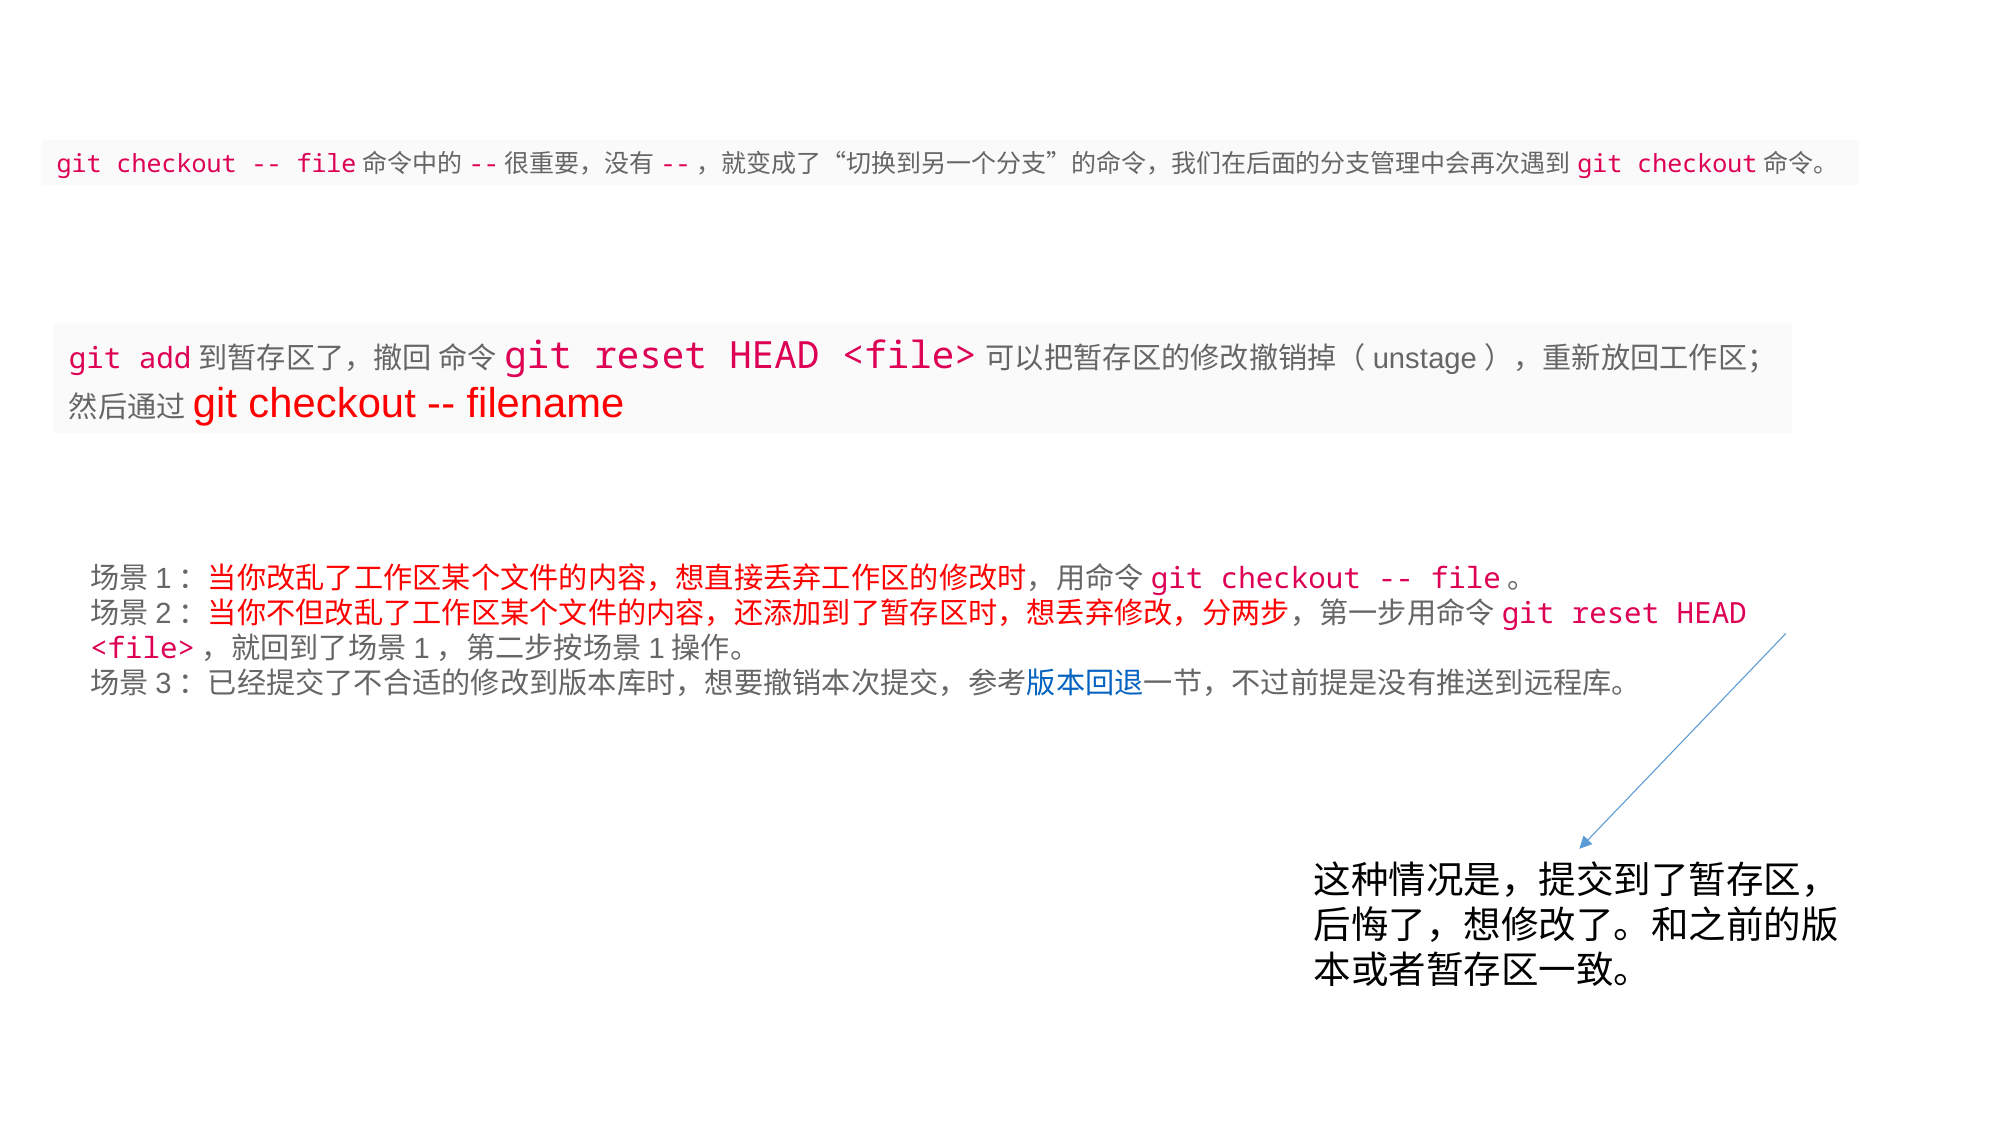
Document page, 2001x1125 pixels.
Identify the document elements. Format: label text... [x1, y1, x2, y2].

text_box git checkout -- file命令中的--很重要，没有--，就变成了“切换到另一个分支”的命令，我们在后面的分支管理中会再次遇到git checkout命令。 [41, 139, 1859, 185]
text_box git add到暂存区了，撤回 命令git reset HEAD <file>可以把暂存区的修改撤销掉（unstage），重新放回工作区； 然后通过git checkout -- filename [53, 323, 1792, 434]
text_box 场景1：当你改乱了工作区某个文件的内容，想直接丢弃工作区的修改时，用命令git checkout -- file。 场景2：当你不但改乱了工作区某个文件的内容，还添加到了暂存区时，想丢弃修改，分两步，第一步用命令git reset HEAD <file>，就回到了场景1，第二步按场景1操作。 场景3：已经提交了不合适的修改到版本库时，想要撤销本次提交，参考版本回退一节，不过前提是没有推送到远程库。 [74, 551, 1896, 714]
text_box 这种情况是，提交到了暂存区，后悔了，想修改了。和之前的版本或者暂存区一致。 [1298, 848, 1860, 999]
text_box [1579, 633, 1786, 849]
